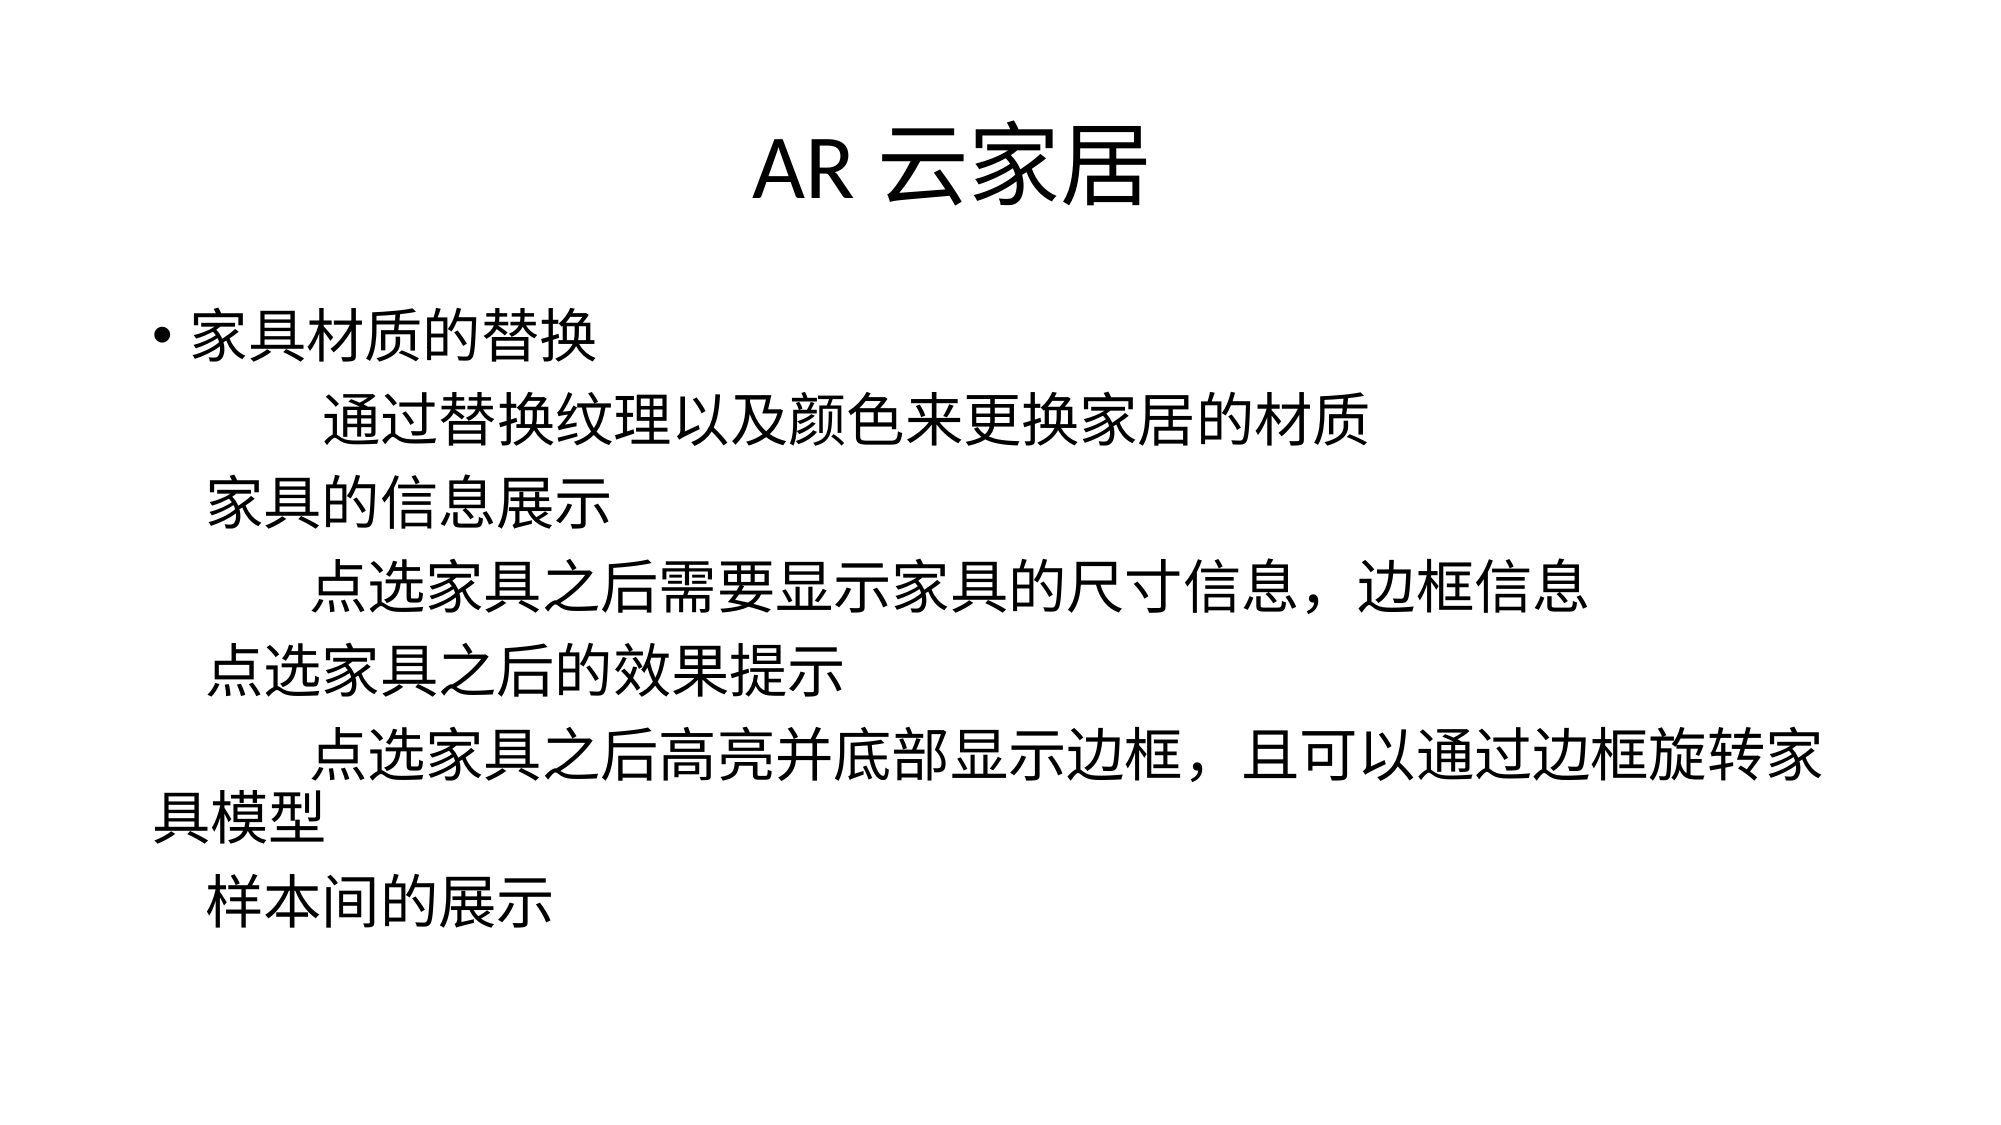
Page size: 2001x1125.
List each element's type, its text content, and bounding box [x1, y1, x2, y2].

title AR云家居 [137, 59, 1863, 278]
list 家具材质的替换 通过替换纹理以及颜色来更换家居的材质 家具的信息展示 点选家具之后需要显示家具的尺寸信息，边框信息 点选家具之后的效果提示 点选家具之后高亮并底部显示边框，且可以通过边框旋转家具模型 样本间的展示 [137, 299, 1886, 1014]
